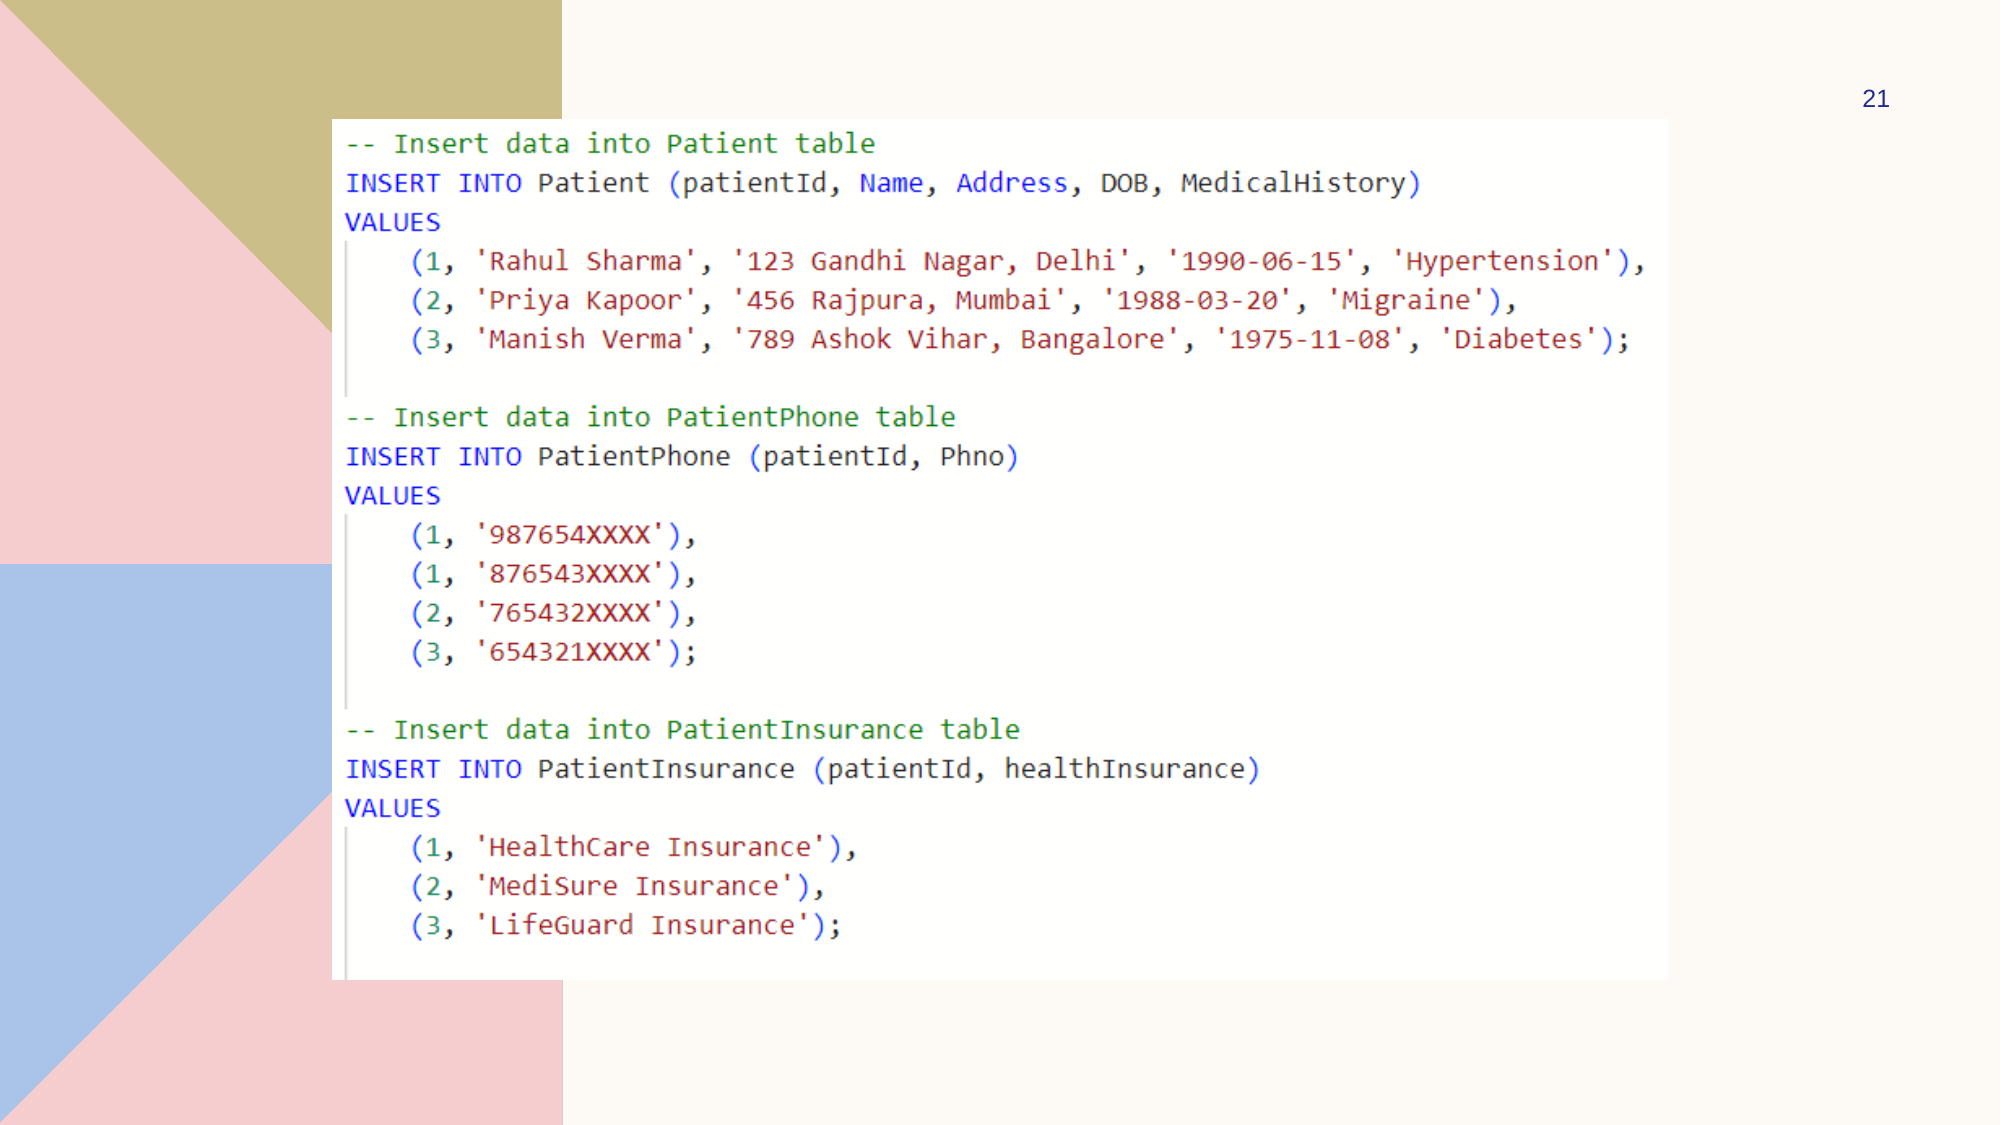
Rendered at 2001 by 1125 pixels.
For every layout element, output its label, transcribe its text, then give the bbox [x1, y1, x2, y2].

slide_number 21 [1795, 75, 1958, 120]
picture [332, 119, 1668, 980]
